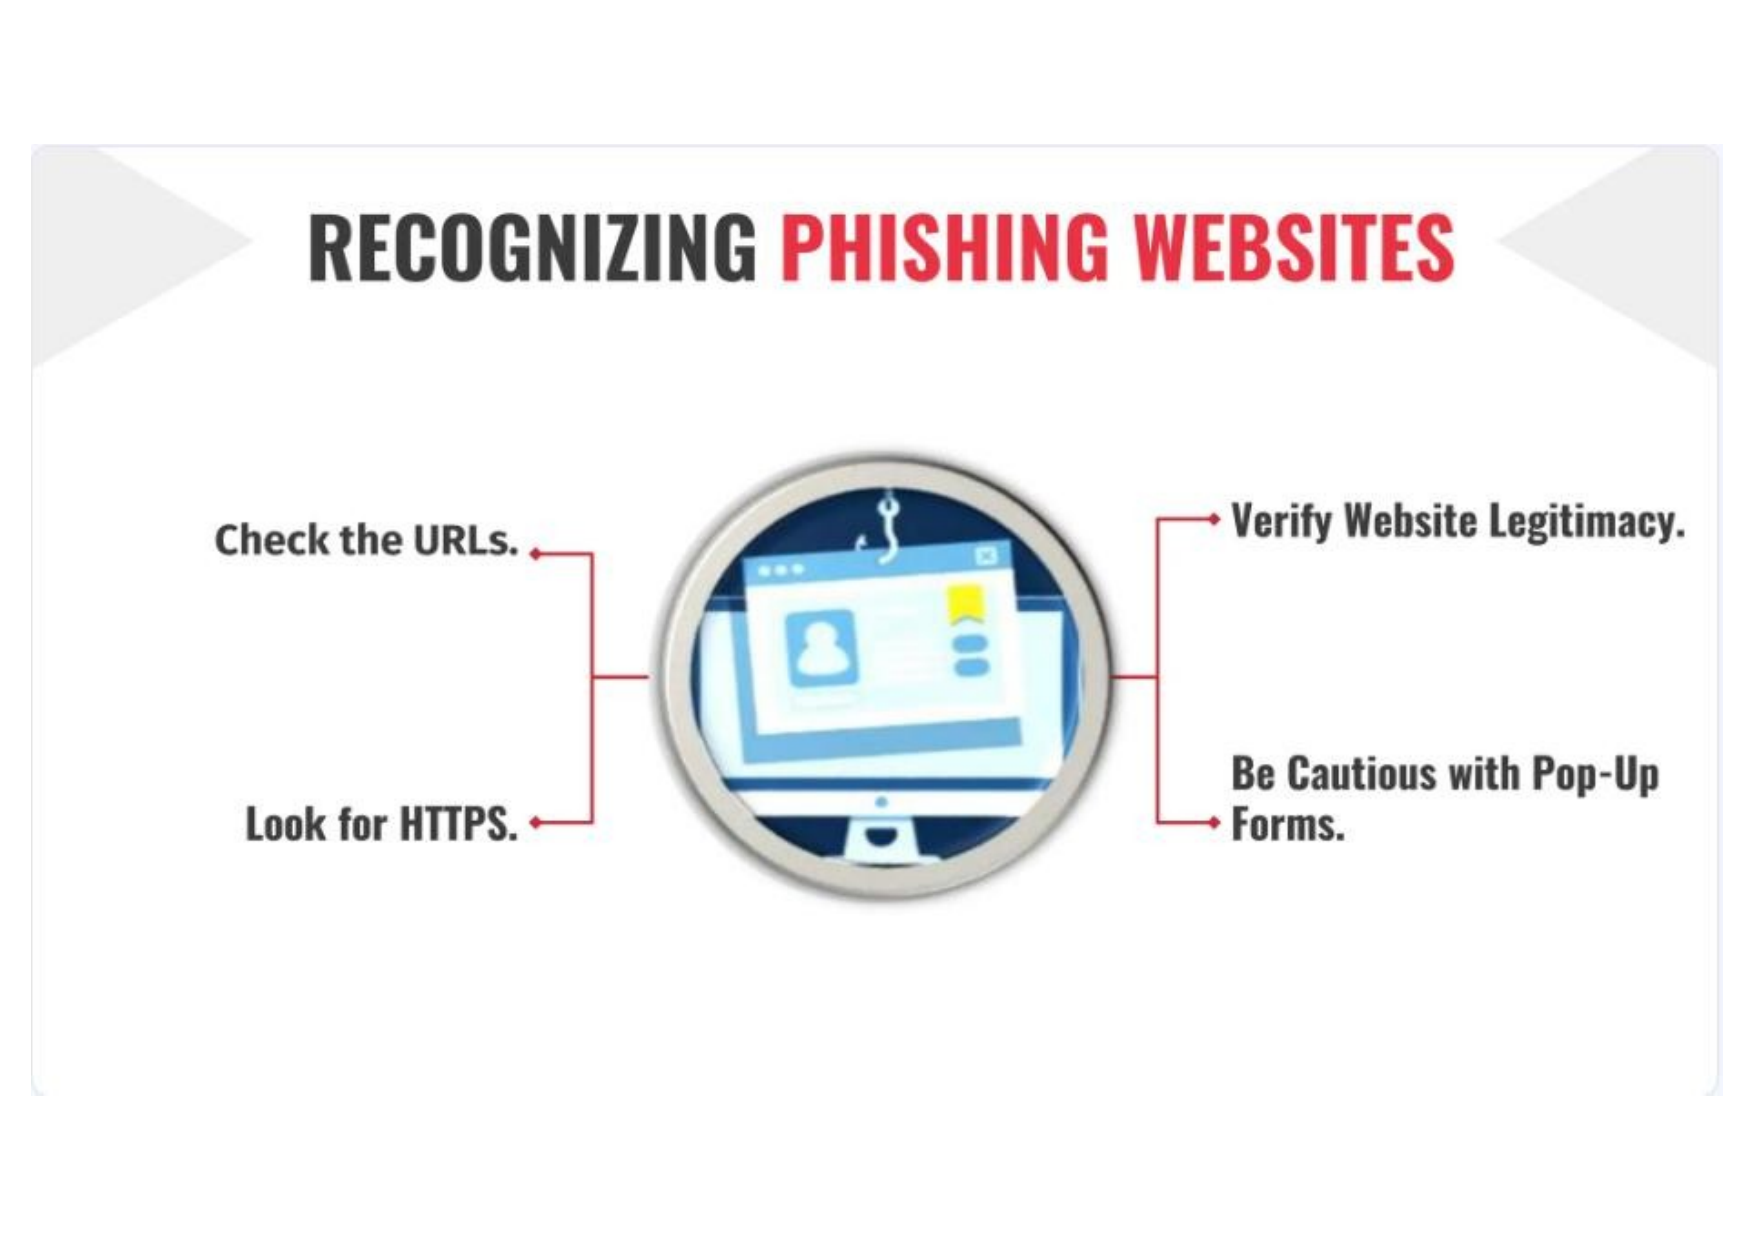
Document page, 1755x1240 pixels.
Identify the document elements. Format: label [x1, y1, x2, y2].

picture [30, 143, 1724, 1096]
